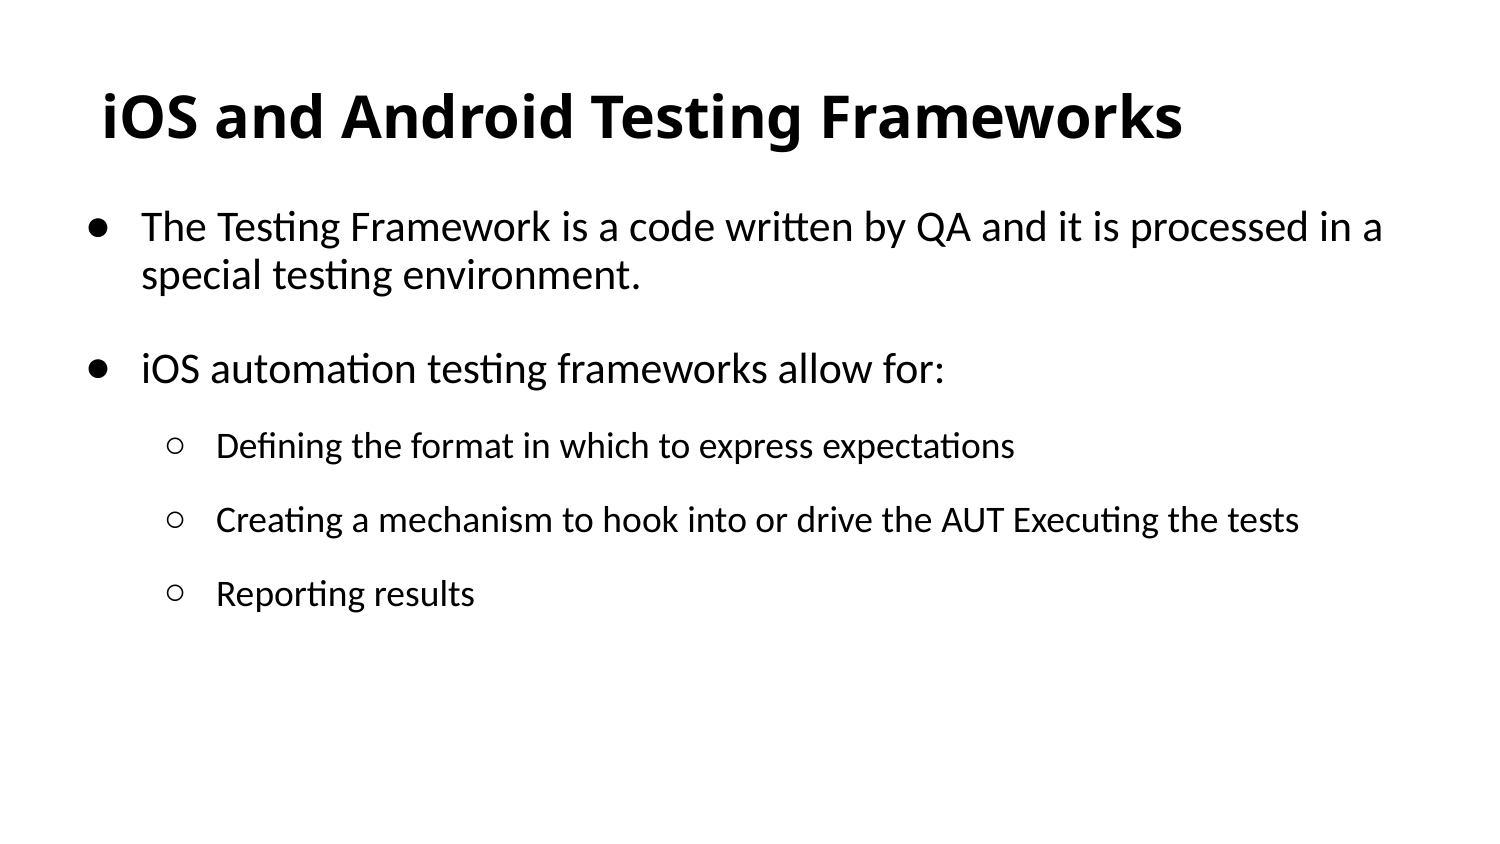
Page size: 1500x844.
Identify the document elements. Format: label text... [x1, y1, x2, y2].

title iOS and Android Testing Frameworks [86, 72, 1449, 167]
list The Testing Framework is a code written by QA and it is processed in a special testing environment. iOS automation testing frameworks allow for: Defining the format in which to express expectations Creating a mechanism to hook into or drive the AUT Executing the tests Reporting results [51, 189, 1449, 750]
